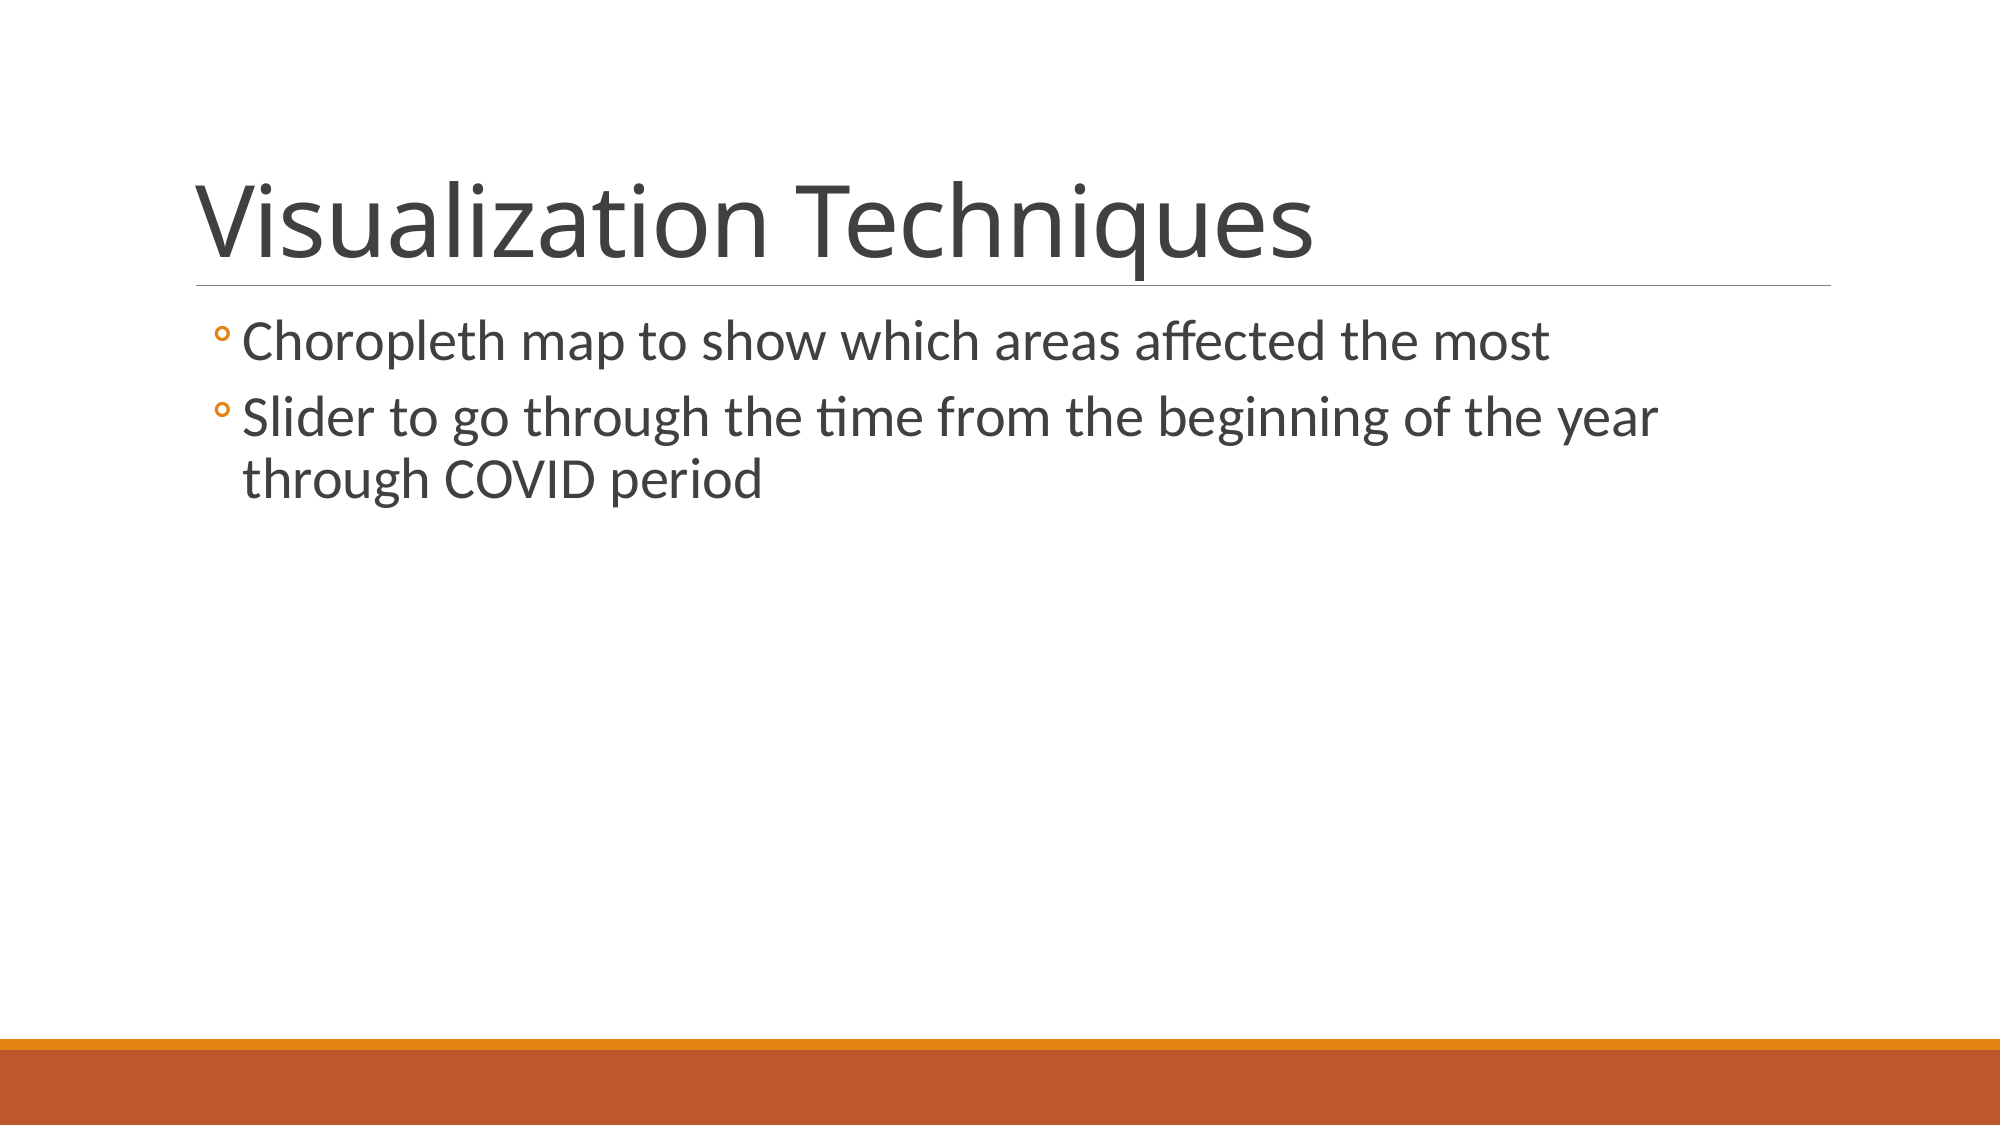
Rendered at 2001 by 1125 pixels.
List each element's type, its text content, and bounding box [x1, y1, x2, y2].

title Visualization Techniques [180, 47, 1830, 285]
list Choropleth map to show which areas affected the most Slider to go through the time from the beginning of the year through COVID period [180, 302, 1830, 963]
